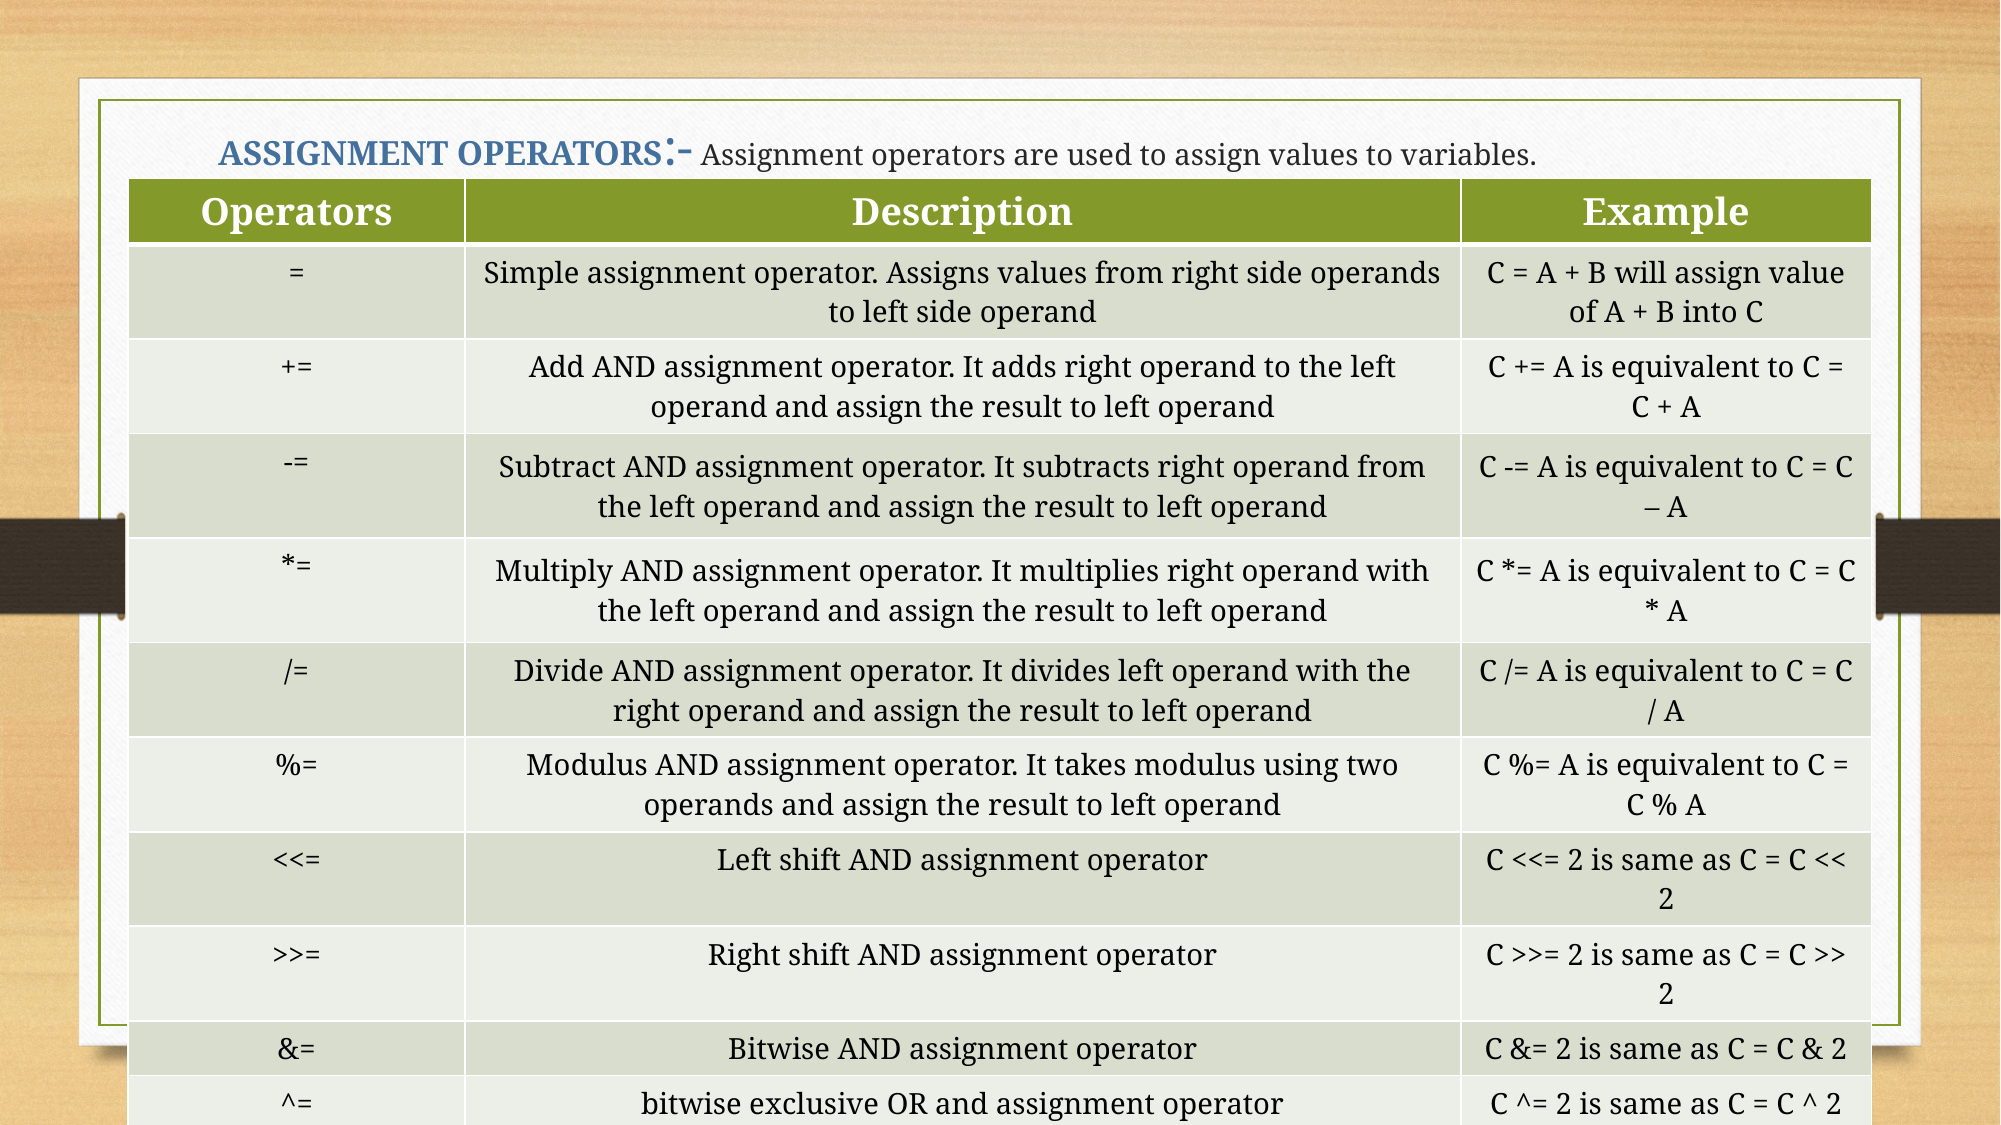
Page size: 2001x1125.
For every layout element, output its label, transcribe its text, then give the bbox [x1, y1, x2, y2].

table_cell Bitwise AND assignment operator [466, 1022, 1460, 1075]
table_header Description [466, 179, 1460, 242]
table_cell &= [129, 1022, 464, 1075]
table_cell C /= A is equivalent to C = C / A [1462, 643, 1871, 736]
table_cell Left shift AND assignment operator [466, 833, 1460, 925]
table_cell += [129, 340, 464, 433]
table_cell Divide AND assignment operator. It divides left operand with the right operand and assign the result to left operand [466, 643, 1460, 736]
table_cell Simple assignment operator. Assigns values from right side operands to left side operand [466, 247, 1460, 338]
table_cell C %= A is equivalent to C = C % A [1462, 738, 1871, 831]
table_cell /= [129, 643, 464, 736]
table_cell Multiply AND assignment operator. It multiplies right operand with the left operand and assign the result to left operand [466, 539, 1460, 642]
table_cell C = A + B will assign value of A + B into C [1462, 247, 1871, 338]
table_cell Subtract AND assignment operator. It subtracts right operand from the left operand and assign the result to left operand [466, 434, 1460, 537]
table_cell C *= A is equivalent to C = C * A [1462, 539, 1871, 642]
table_cell ^= [129, 1076, 464, 1125]
table_cell <<= [129, 833, 464, 925]
table_header Operators [129, 179, 464, 242]
table_cell Right shift AND assignment operator [466, 927, 1460, 1020]
table_cell C ^= 2 is same as C = C ^ 2 [1462, 1076, 1871, 1125]
table_cell = [129, 247, 464, 338]
text_box ASSIGNMENT OPERATORS:- Assignment operators are used to assign values to variables. [128, 108, 1872, 178]
table_cell C &= 2 is same as C = C & 2 [1462, 1022, 1871, 1075]
table_cell *= [129, 539, 464, 642]
table_cell C -= A is equivalent to C = C – A [1462, 434, 1871, 537]
table_cell >>= [129, 927, 464, 1020]
table_cell bitwise exclusive OR and assignment operator [466, 1076, 1460, 1125]
picture [0, 0, 2001, 1125]
table_cell C += A is equivalent to C = C + A [1462, 340, 1871, 433]
table_cell Add AND assignment operator. It adds right operand to the left operand and assign the result to left operand [466, 340, 1460, 433]
table_cell Modulus AND assignment operator. It takes modulus using two operands and assign the result to left operand [466, 738, 1460, 831]
table_cell C <<= 2 is same as C = C << 2 [1462, 833, 1871, 925]
table_header Example [1462, 179, 1871, 242]
table_cell %= [129, 738, 464, 831]
table_cell C >>= 2 is same as C = C >> 2 [1462, 927, 1871, 1020]
table_cell -= [129, 434, 464, 537]
